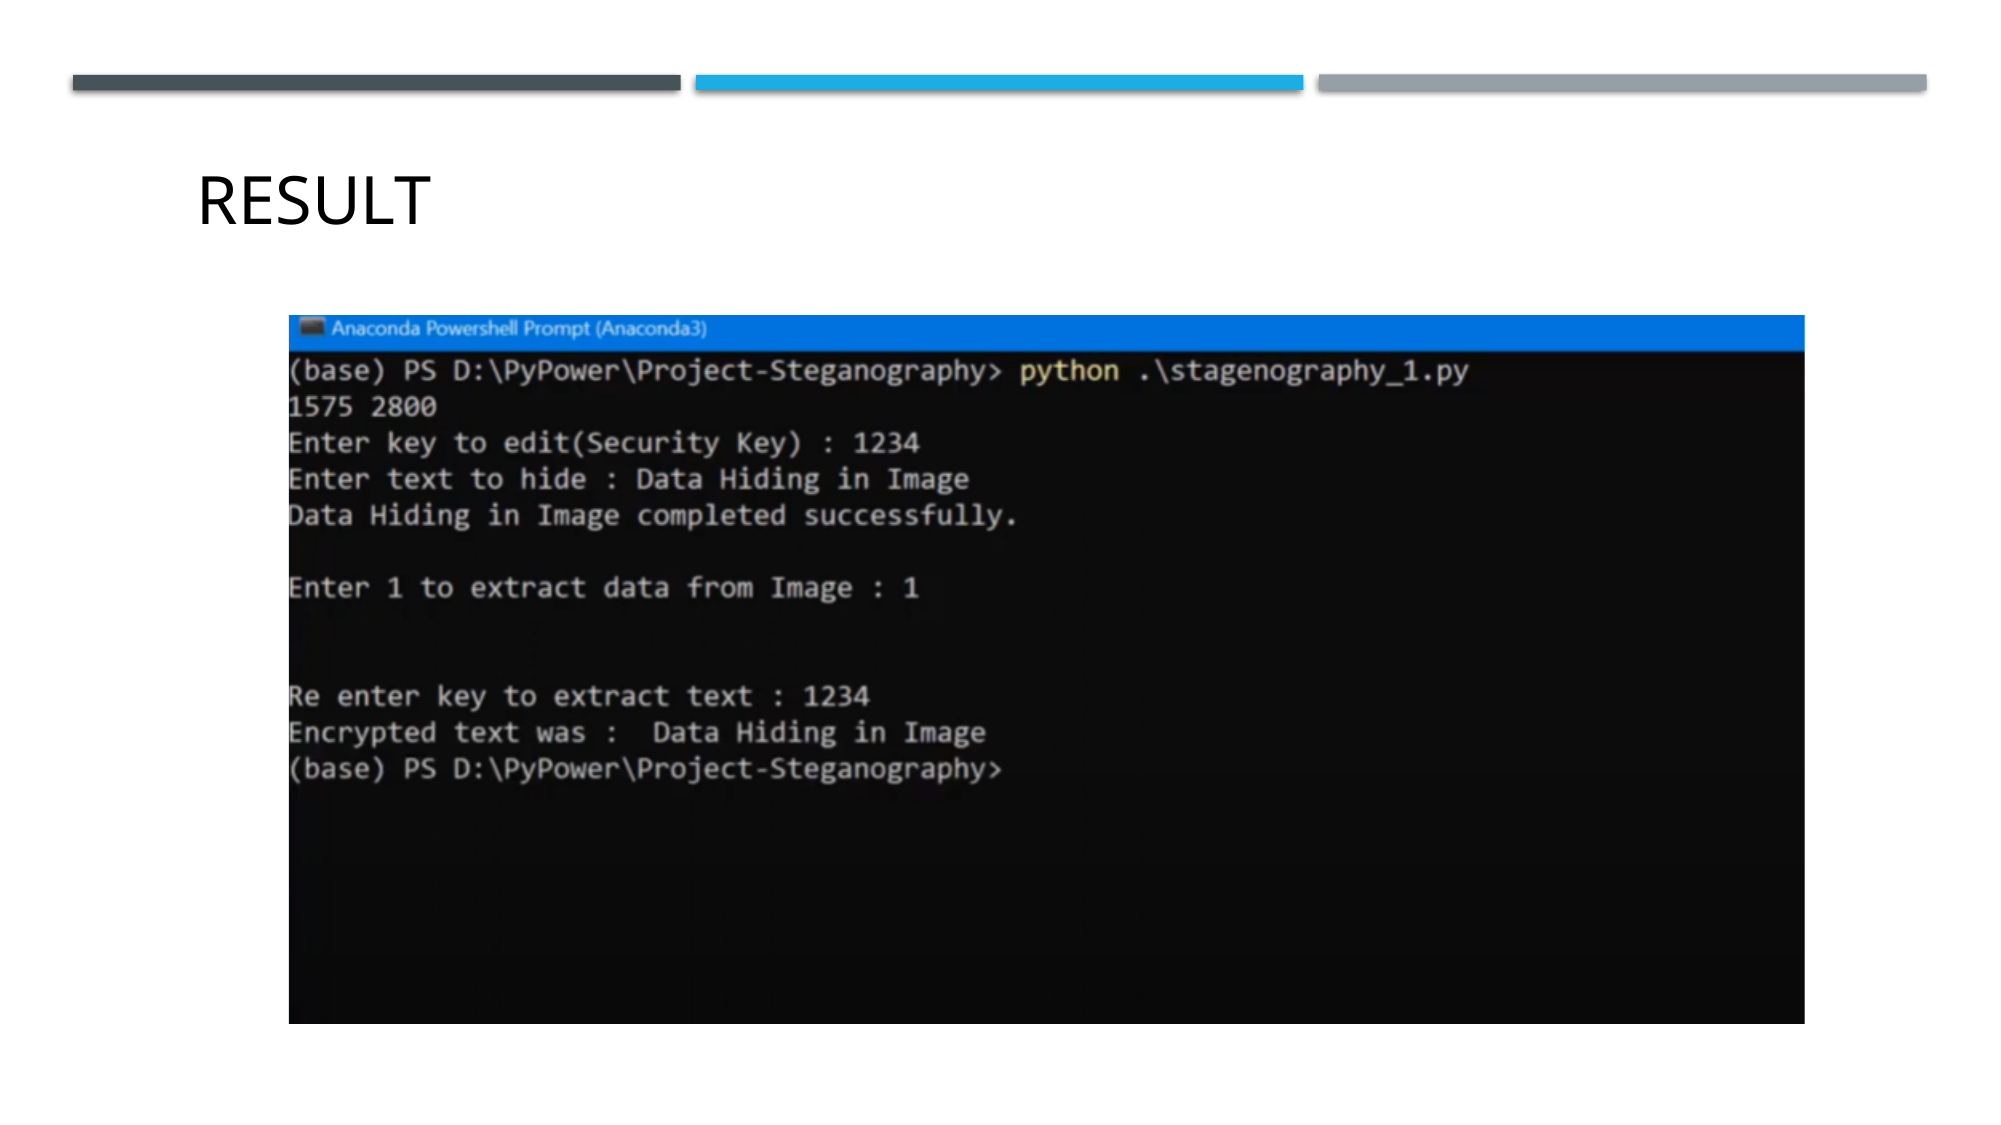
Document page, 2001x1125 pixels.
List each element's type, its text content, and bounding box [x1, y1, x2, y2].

title Result [196, 157, 1149, 238]
picture [288, 314, 1806, 1025]
